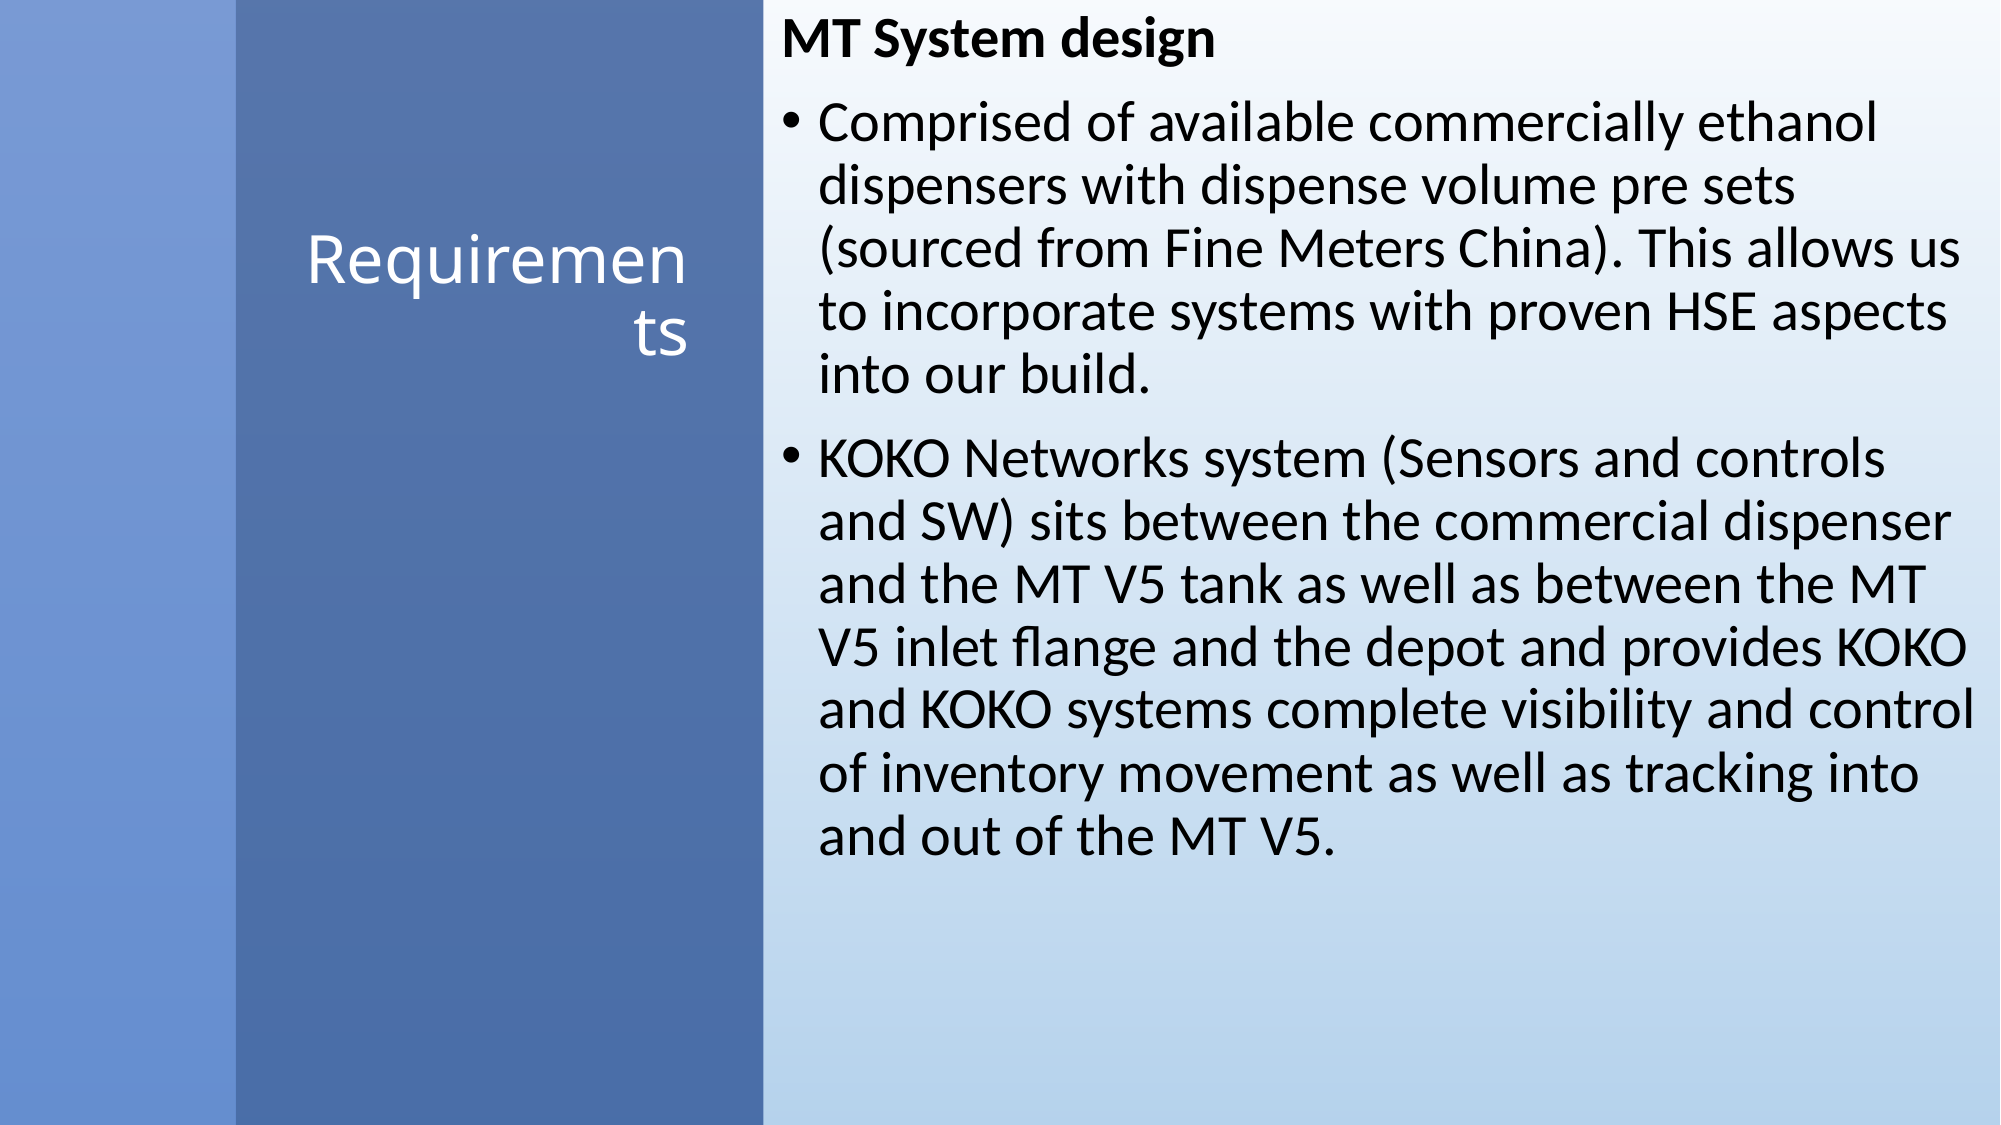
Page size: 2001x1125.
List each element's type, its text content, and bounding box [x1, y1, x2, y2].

list MT System design Comprised of available commercially ethanol dispensers with dispense volume pre sets (sourced from Fine Meters China). This allows us to incorporate systems with proven HSE aspects into our build. KOKO Networks system (Sensors and controls and SW) sits between the commercial dispenser and the MT V5 tank as well as between the MT V5 inlet flange and the depot and provides KOKO and KOKO systems complete visibility and control of inventory movement as well as tracking into and out of the MT V5. [766, 0, 2000, 1125]
title Requirements [284, 218, 705, 955]
text_box [237, 0, 764, 1125]
text_box [0, 0, 237, 1125]
